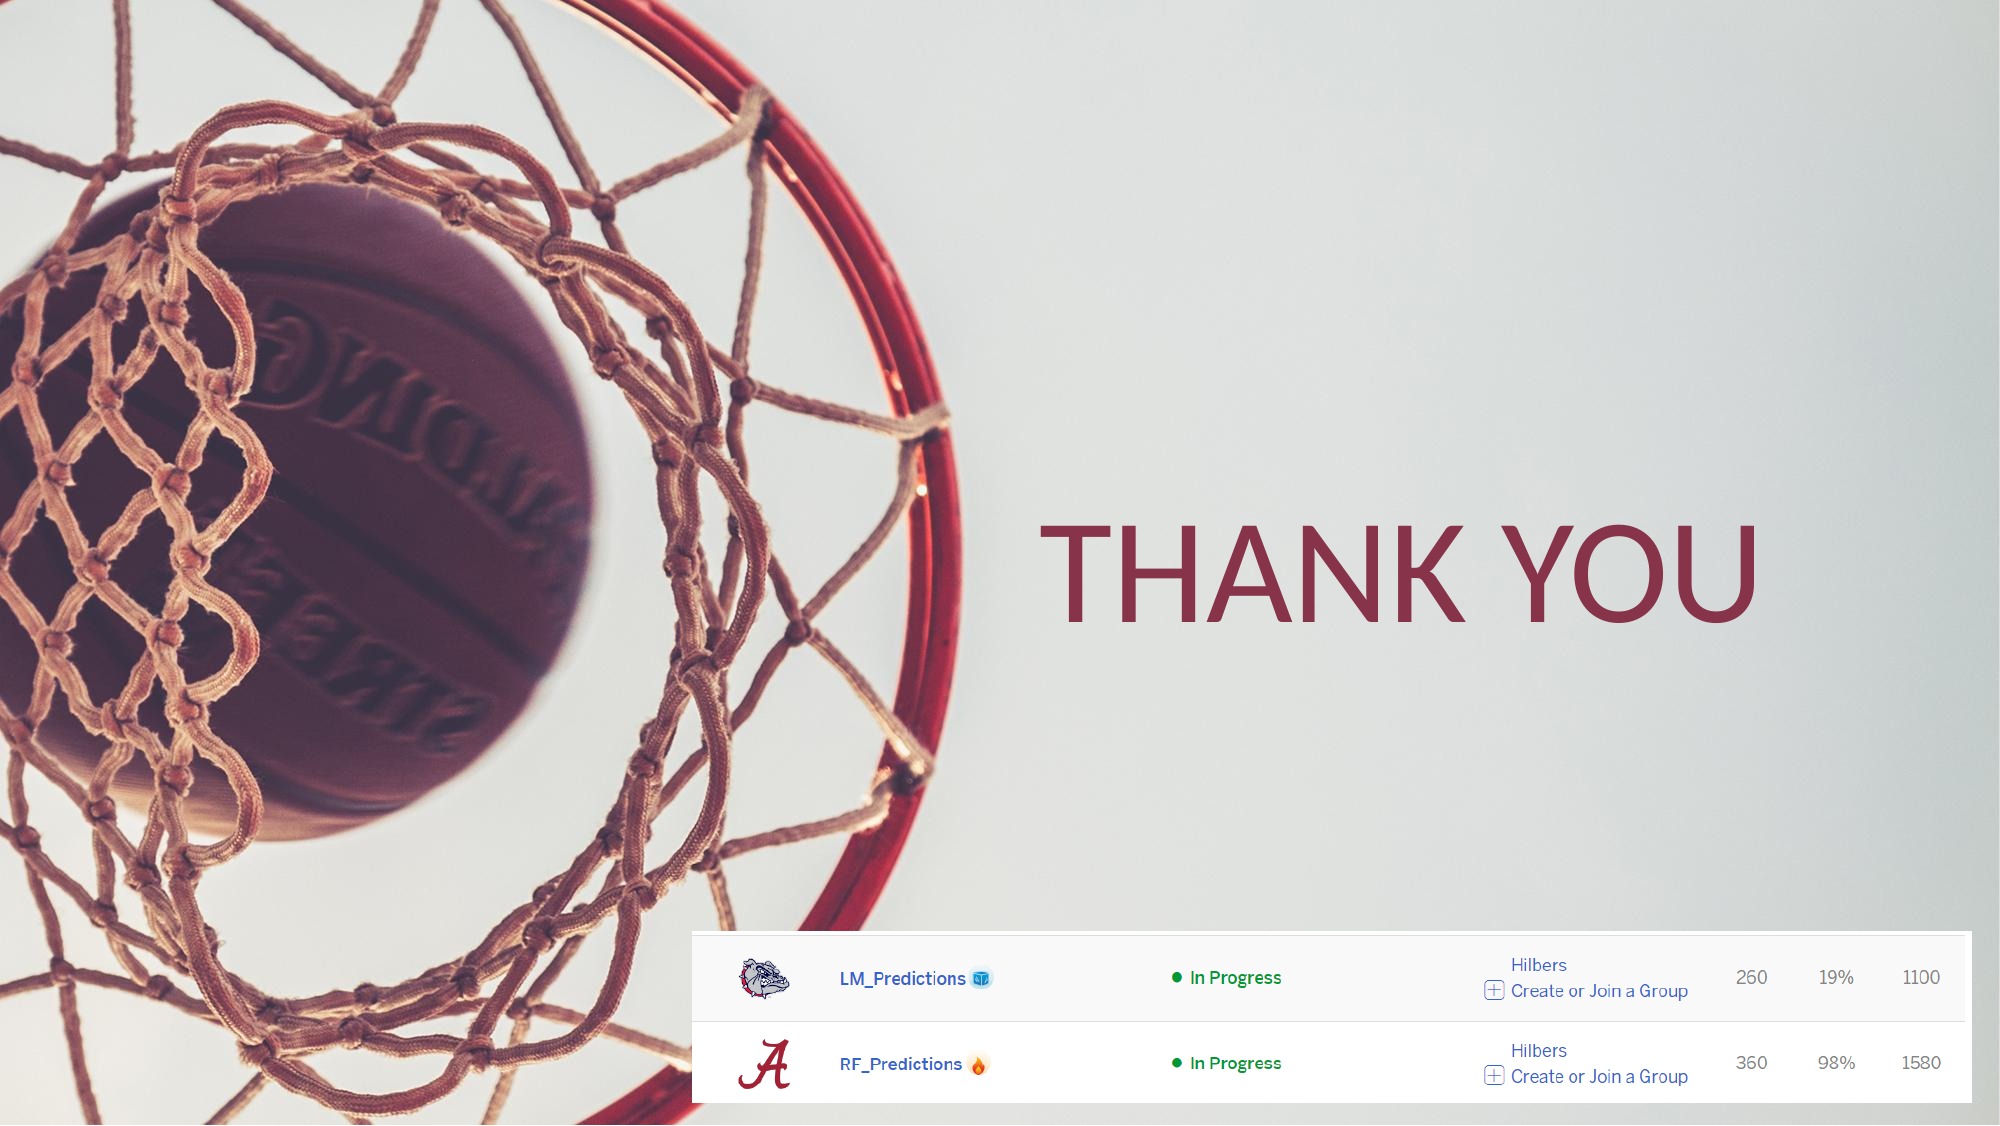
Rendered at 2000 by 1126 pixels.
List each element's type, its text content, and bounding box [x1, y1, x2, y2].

title THANK YOU [1023, 400, 2000, 725]
picture [0, 0, 2000, 1125]
